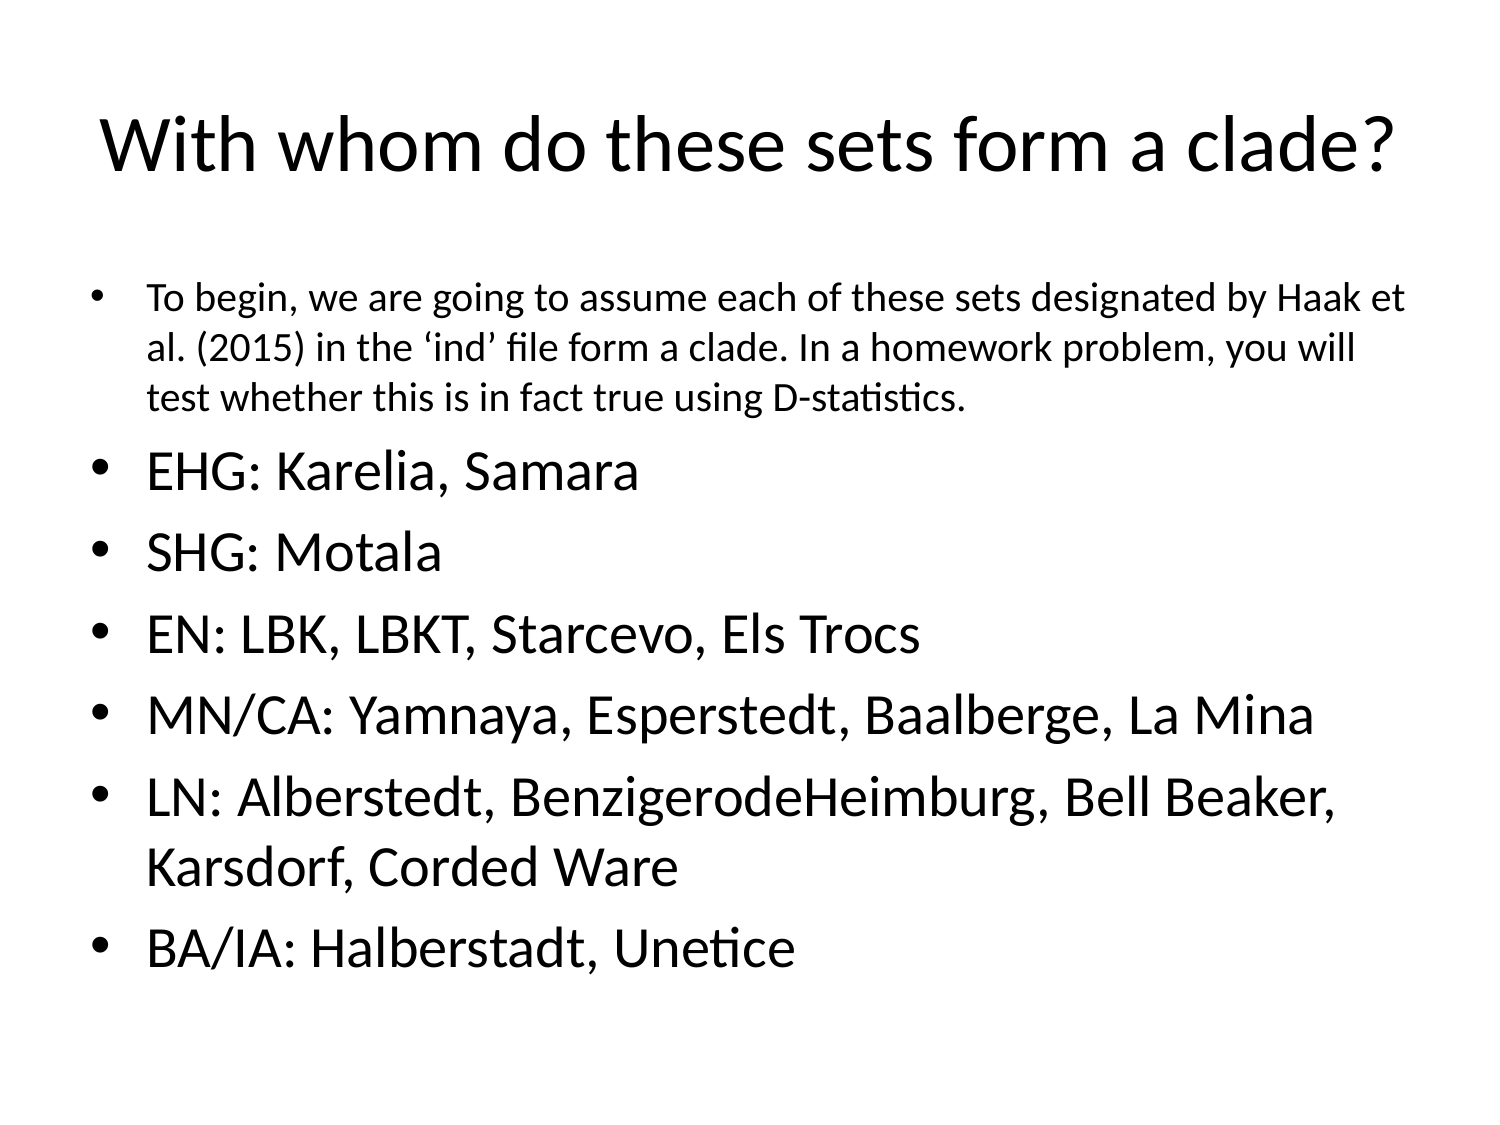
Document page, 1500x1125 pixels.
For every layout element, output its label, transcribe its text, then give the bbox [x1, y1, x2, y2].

title With whom do these sets form a clade? [75, 45, 1425, 233]
list To begin, we are going to assume each of these sets designated by Haak et al. (2015) in the ‘ind’ file form a clade. In a homework problem, you will test whether this is in fact true using D-statistics. EHG: Karelia, Samara SHG: Motala EN: LBK, LBKT, Starcevo, Els Trocs MN/CA: Yamnaya, Esperstedt, Baalberge, La Mina LN: Alberstedt, BenzigerodeHeimburg, Bell Beaker, Karsdorf, Corded Ware BA/IA: Halberstadt, Unetice [75, 262, 1425, 1125]
